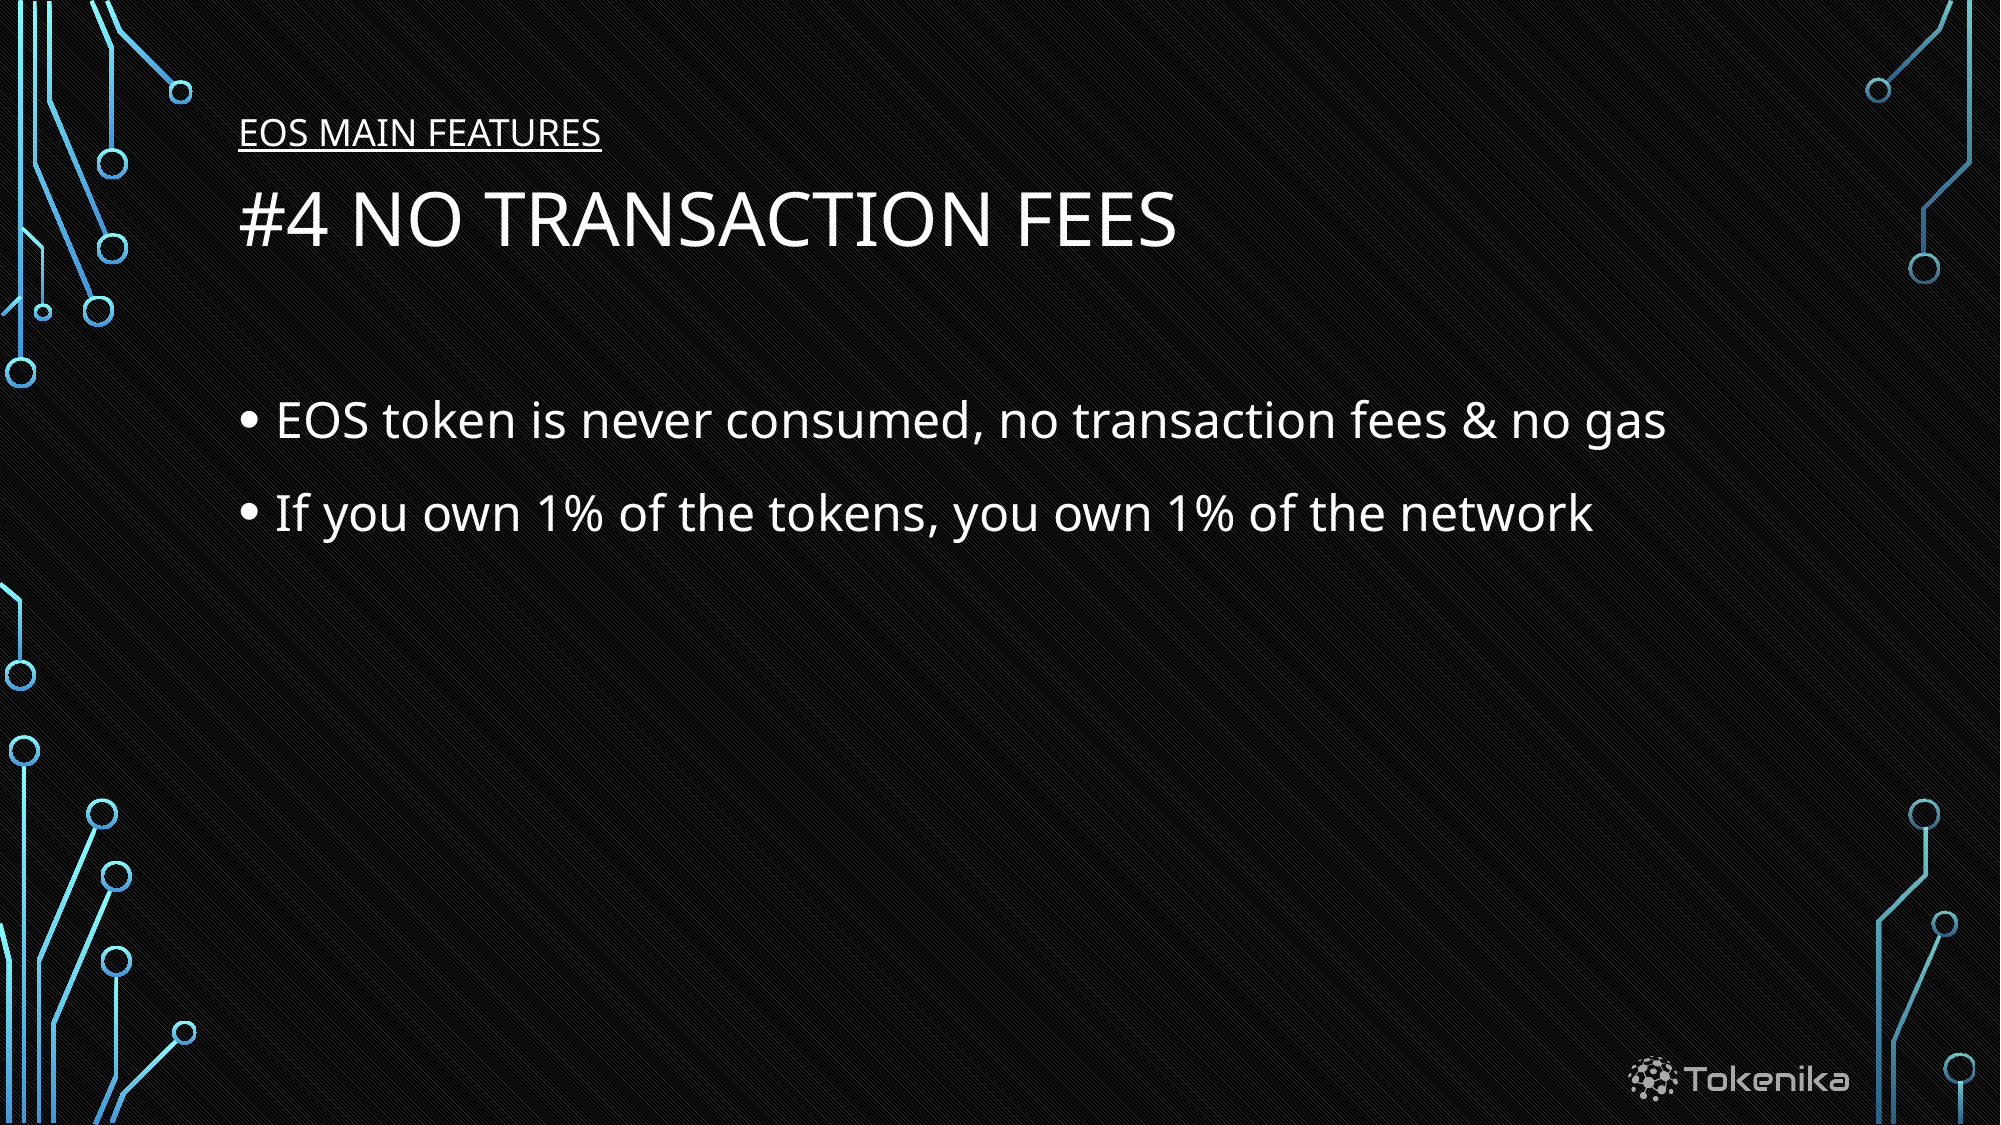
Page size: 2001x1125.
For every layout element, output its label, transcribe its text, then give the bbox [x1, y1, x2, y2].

list EOS token is never consumed, no transaction fees & no gas If you own 1% of the tokens, you own 1% of the network [223, 369, 1849, 932]
title #4 No transaction fees [223, 101, 1849, 344]
text_box EOS MAIN FEATURES [223, 101, 683, 162]
picture [1628, 1056, 1849, 1103]
